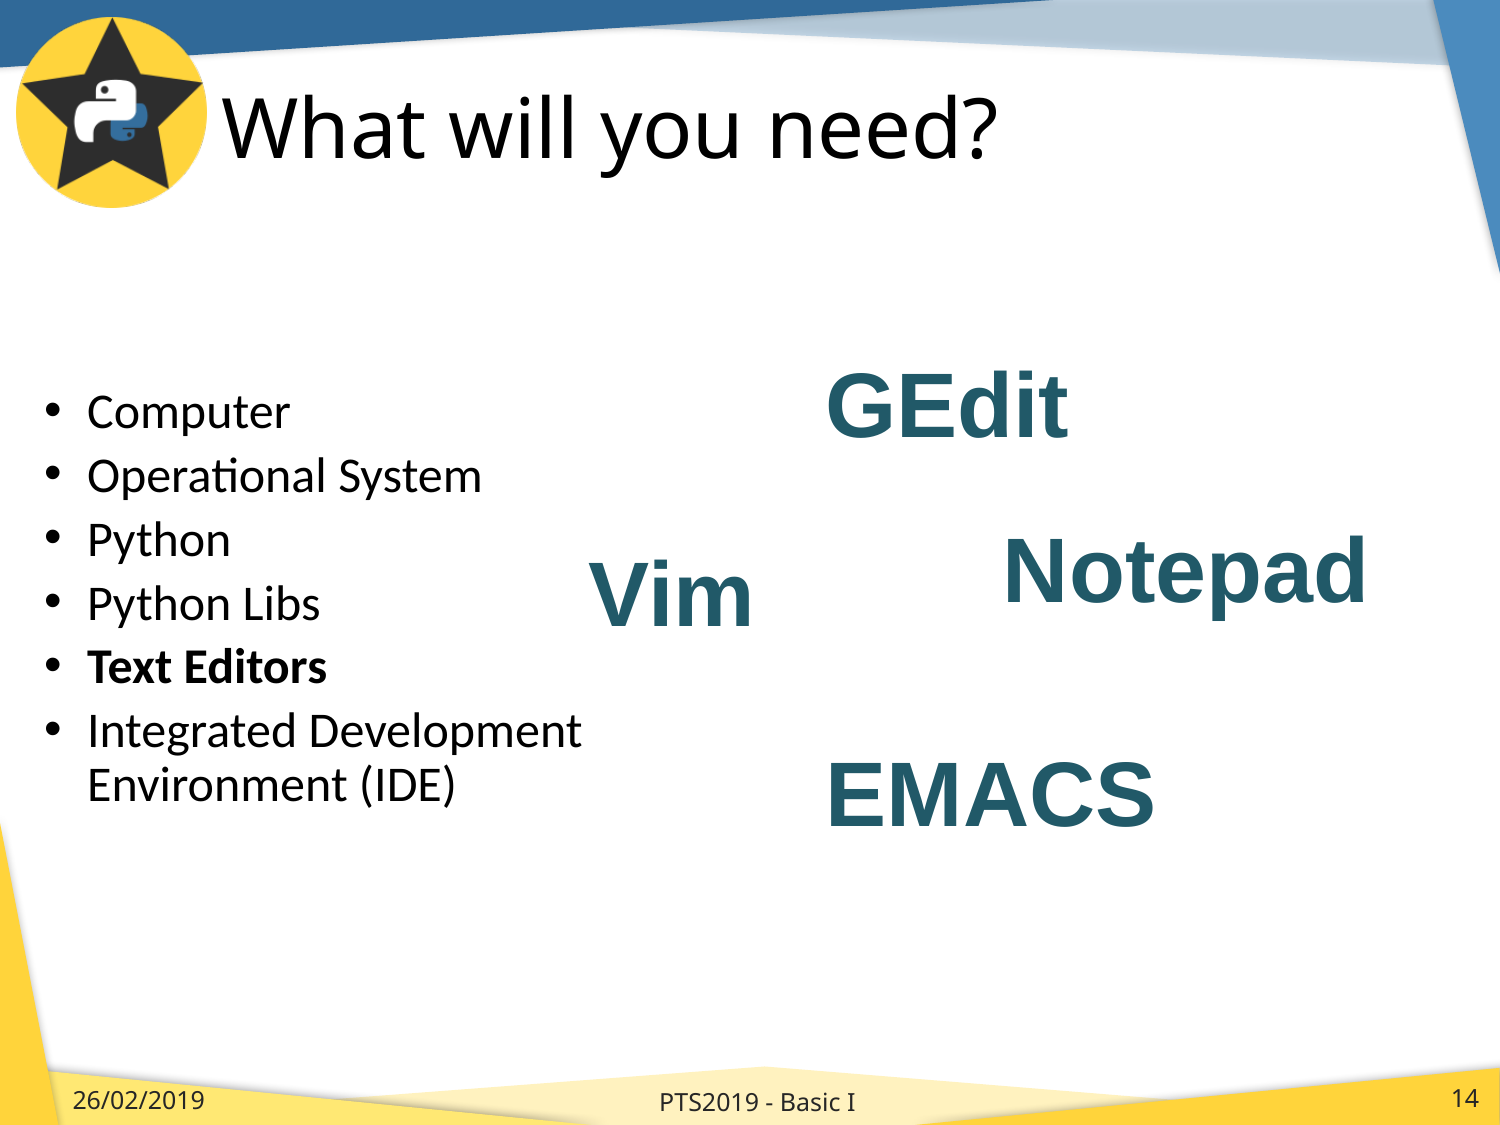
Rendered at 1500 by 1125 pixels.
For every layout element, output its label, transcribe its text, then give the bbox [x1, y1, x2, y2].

text_box Notepad [988, 503, 1385, 628]
list Computer Operational System Python Python Libs Text Editors Integrated Development Environment (IDE) [29, 262, 750, 1005]
text_box EMACS [810, 727, 1172, 853]
text_box GEdit [810, 337, 1085, 463]
footer PTS2019 - Basic I [520, 1071, 995, 1125]
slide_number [57, 1082, 408, 1118]
title What will you need? [206, 66, 1425, 185]
slide_number 14 [1144, 1082, 1495, 1118]
picture [16, 17, 207, 208]
text_box Vim [573, 527, 771, 652]
